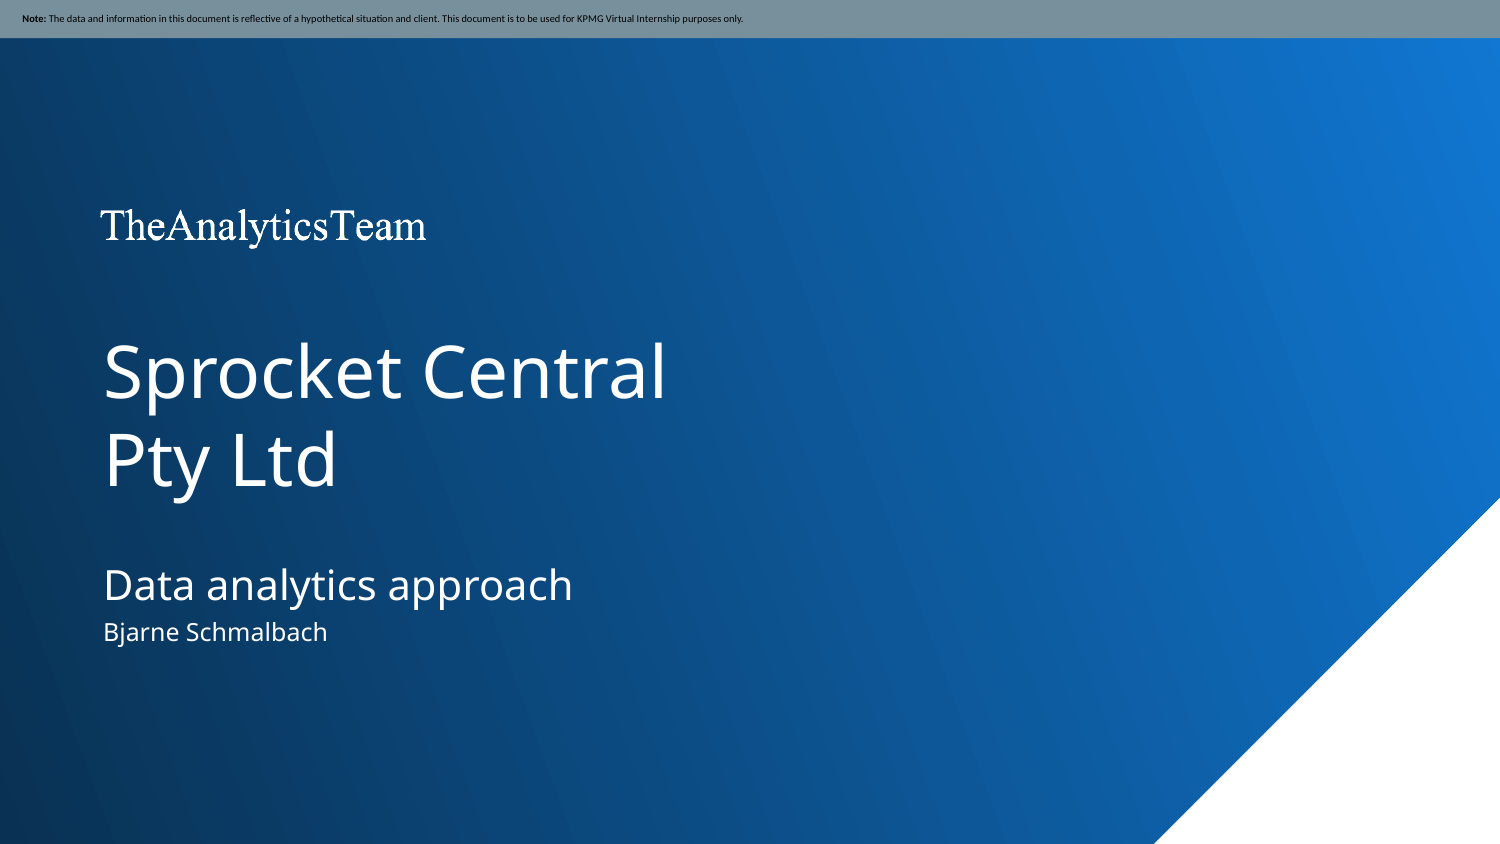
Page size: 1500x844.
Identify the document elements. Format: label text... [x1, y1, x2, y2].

text_box Note: The data and information in this document is reflective of a hypothetical situation and client. This document is to be used for KPMG Virtual Internship purposes only. [0, 0, 1500, 39]
text_box Data analytics approach [88, 543, 999, 601]
text_box [0, 39, 1500, 844]
picture [100, 208, 427, 249]
text_box Bjarne Schmalbach [88, 601, 1114, 662]
text_box Sprocket Central Pty Ltd [88, 310, 737, 516]
